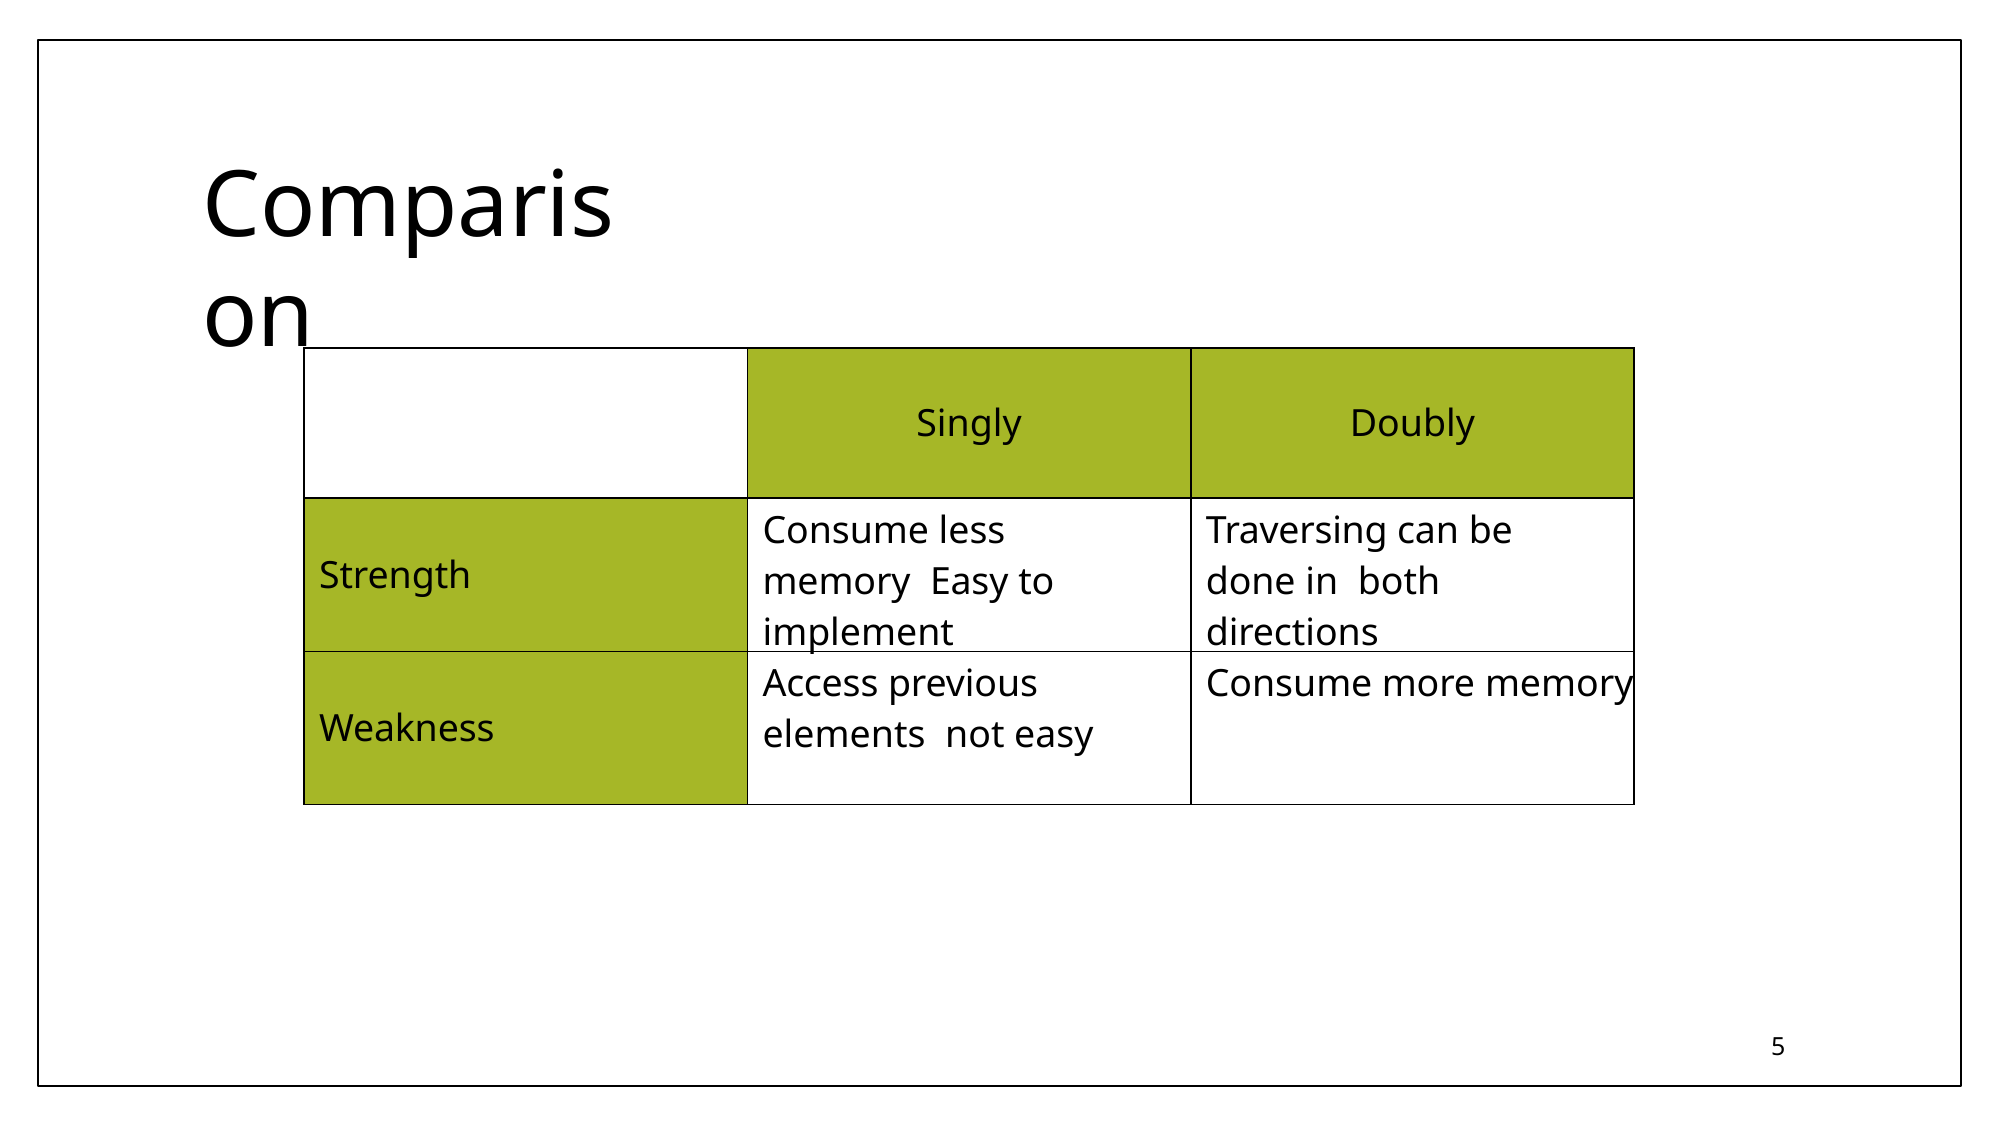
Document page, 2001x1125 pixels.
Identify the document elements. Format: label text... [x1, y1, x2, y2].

slide_number 5 [1764, 1038, 1802, 1125]
table_header Singly [748, 349, 1190, 497]
table_header Doubly [1192, 349, 1633, 497]
table_header [305, 349, 747, 497]
table_cell Access previous elements not easy [748, 652, 1190, 804]
title Comparison [200, 142, 664, 365]
table_cell Consume less memory Easy to implement [748, 499, 1190, 651]
table_cell Strength [305, 499, 747, 651]
table_cell Weakness [305, 652, 747, 804]
table_cell Traversing can be done in both directions [1192, 499, 1633, 651]
table_cell Consume more memory [1192, 652, 1633, 804]
